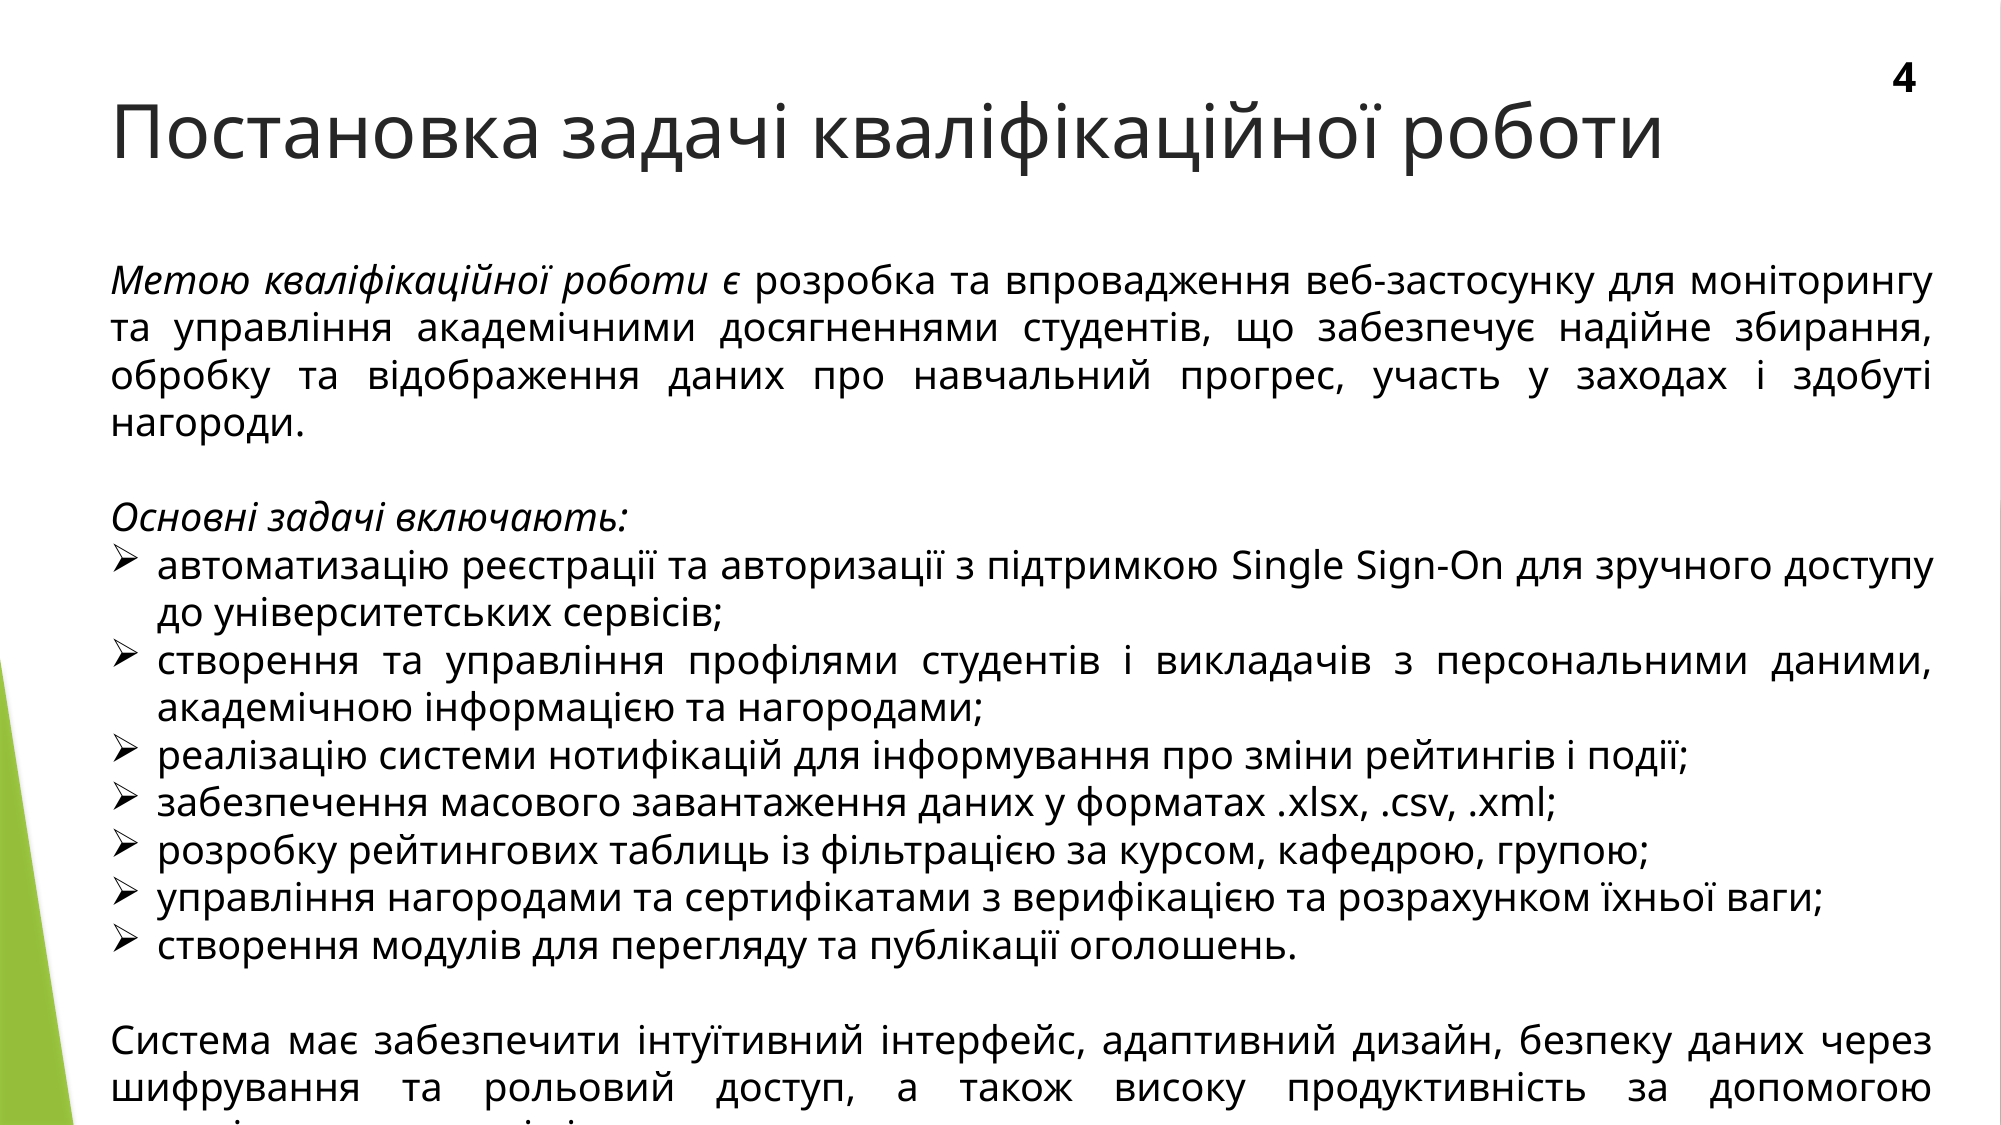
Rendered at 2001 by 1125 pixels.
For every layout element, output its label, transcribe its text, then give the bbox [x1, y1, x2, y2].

text_box Метою кваліфікаційної роботи є розробка та впровадження веб-застосунку для моніторингу та управління академічними досягненнями студентів, що забезпечує надійне збирання, обробку та відображення даних про навчальний прогрес, участь у заходах і здобуті нагороди. Основні задачі включають: автоматизацію реєстрації та авторизації з підтримкою Single Sign-On для зручного доступу до університетських сервісів; створення та управління профілями студентів і викладачів з персональними даними, академічною інформацією та нагородами; реалізацію системи нотифікацій для інформування про зміни рейтингів і події; забезпечення масового завантаження даних у форматах .xlsx, .csv, .xml; розробку рейтингових таблиць із фільтрацією за курсом, кафедрою, групою; управління нагородами та сертифікатами з верифікацією та розрахунком їхньої ваги; створення модулів для перегляду та публікації оголошень. Система має забезпечити інтуїтивний інтерфейс, адаптивний дизайн, безпеку даних через шифрування та рольовий доступ, а також високу продуктивність за допомогою оптимізованих запитів і кешування. [95, 248, 1143, 1125]
picture [1147, 0, 2000, 1125]
text_box Постановка задачі кваліфікаційної роботи [95, 75, 1143, 248]
